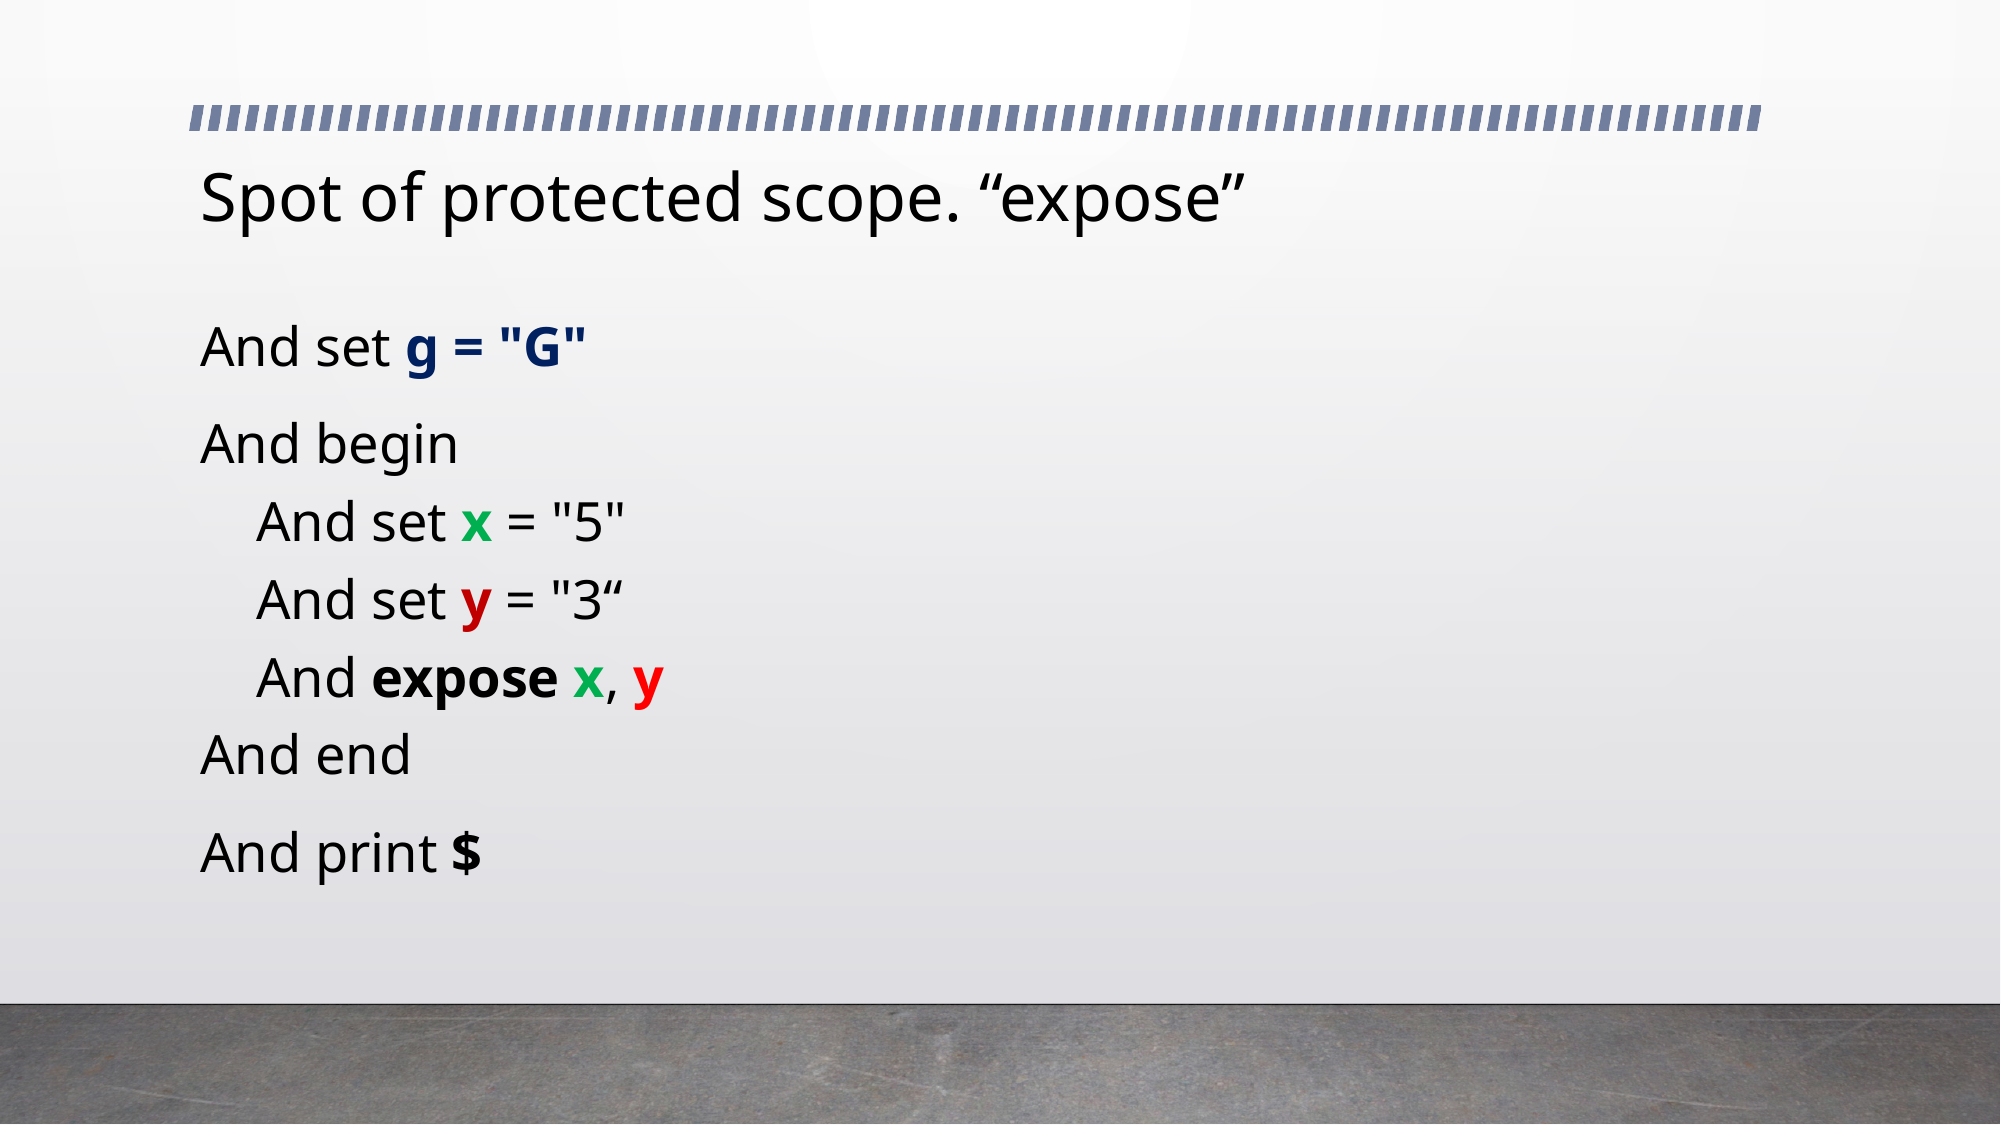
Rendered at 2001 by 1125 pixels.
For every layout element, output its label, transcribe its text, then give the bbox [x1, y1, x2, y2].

picture [0, 1004, 2000, 1124]
title Spot of protected scope. “expose” [185, 156, 1761, 291]
list And set g = "G" And begin And set x = "5" And set y = "3“ And expose x, y And end And print $ [185, 291, 1761, 897]
